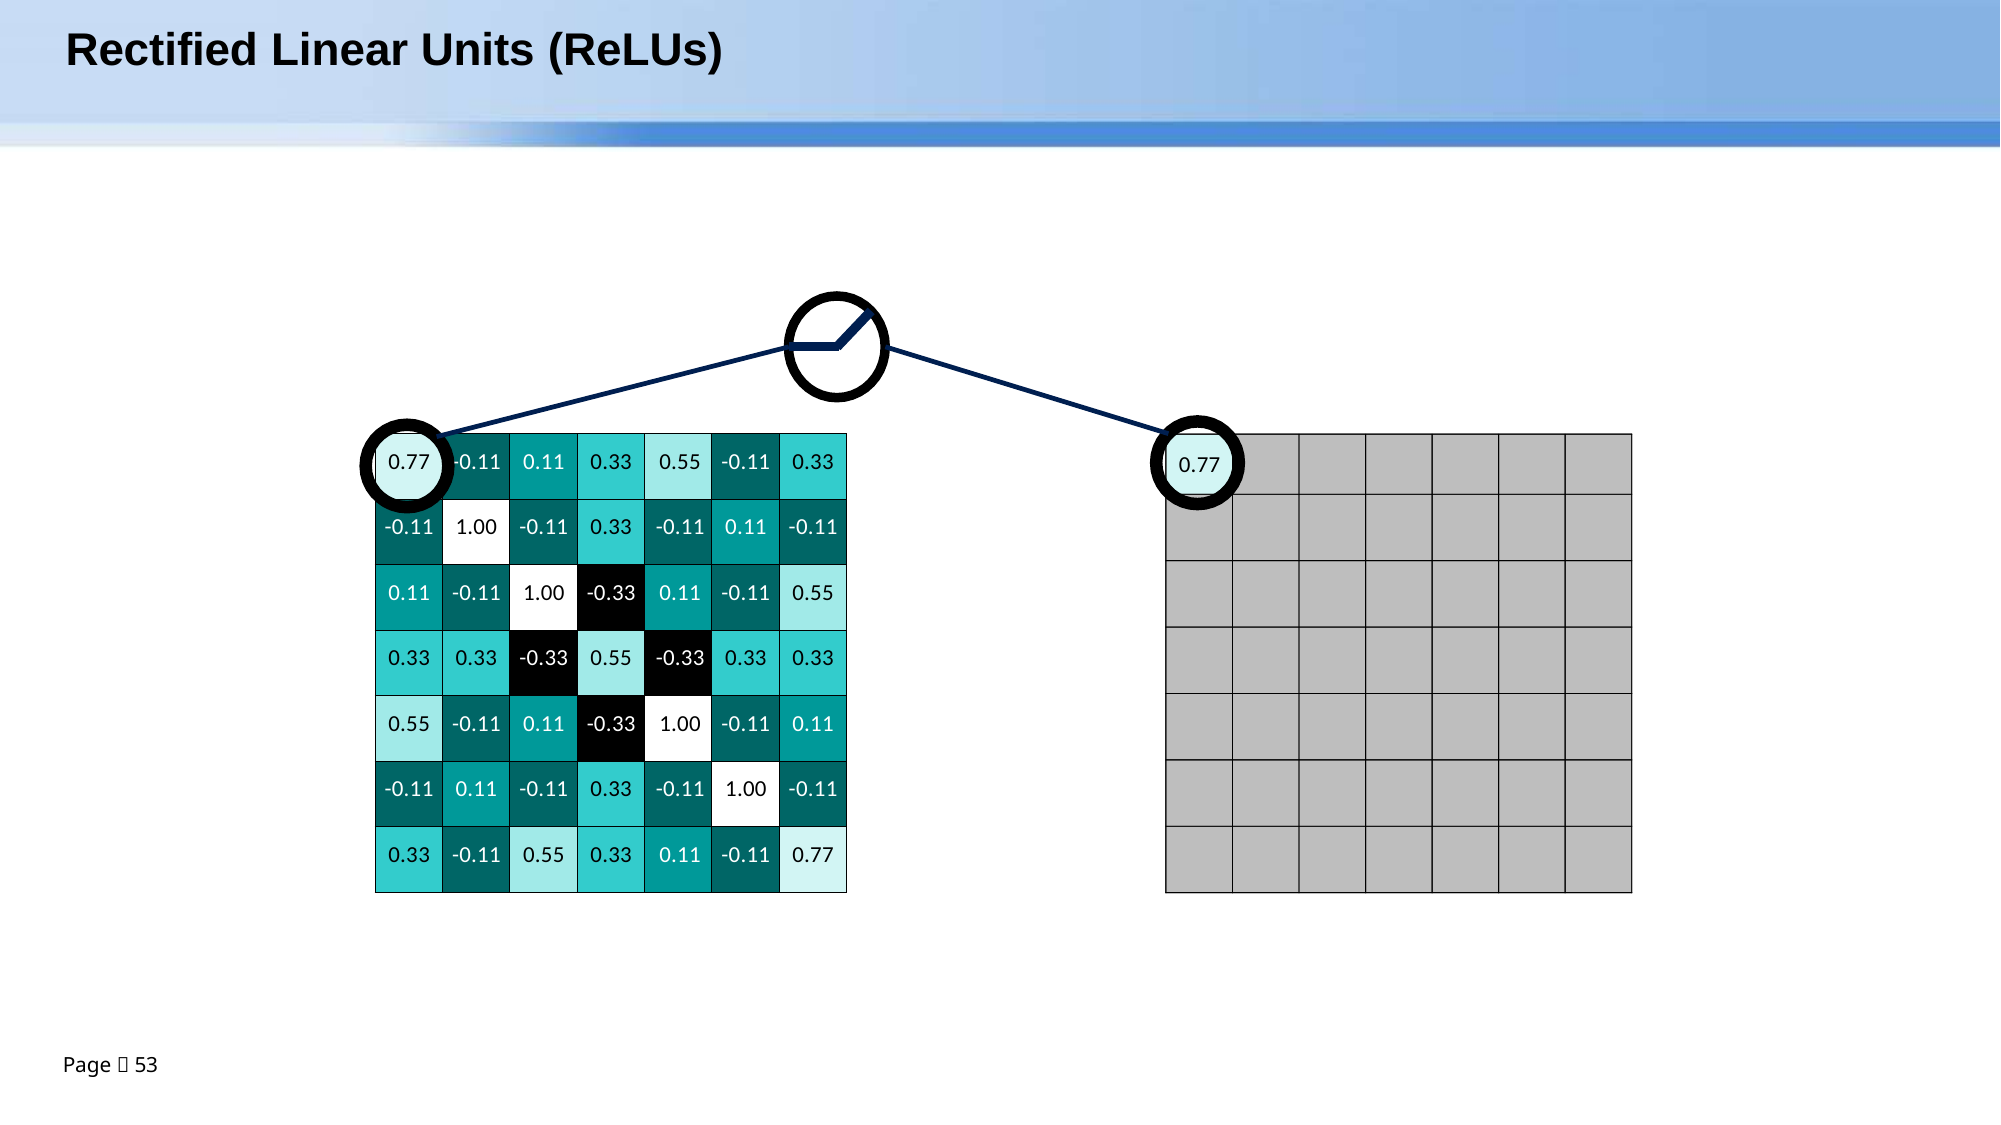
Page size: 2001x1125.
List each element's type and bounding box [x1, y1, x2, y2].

table_cell [376, 631, 433, 695]
table_cell [376, 762, 433, 826]
picture [0, 0, 2000, 152]
table_cell [376, 827, 433, 892]
slide_number [60, 1051, 162, 1125]
table_cell [376, 696, 433, 761]
title [63, 17, 729, 208]
table_cell [376, 565, 433, 630]
text_box [365, 290, 1633, 894]
table_cell [376, 500, 433, 564]
